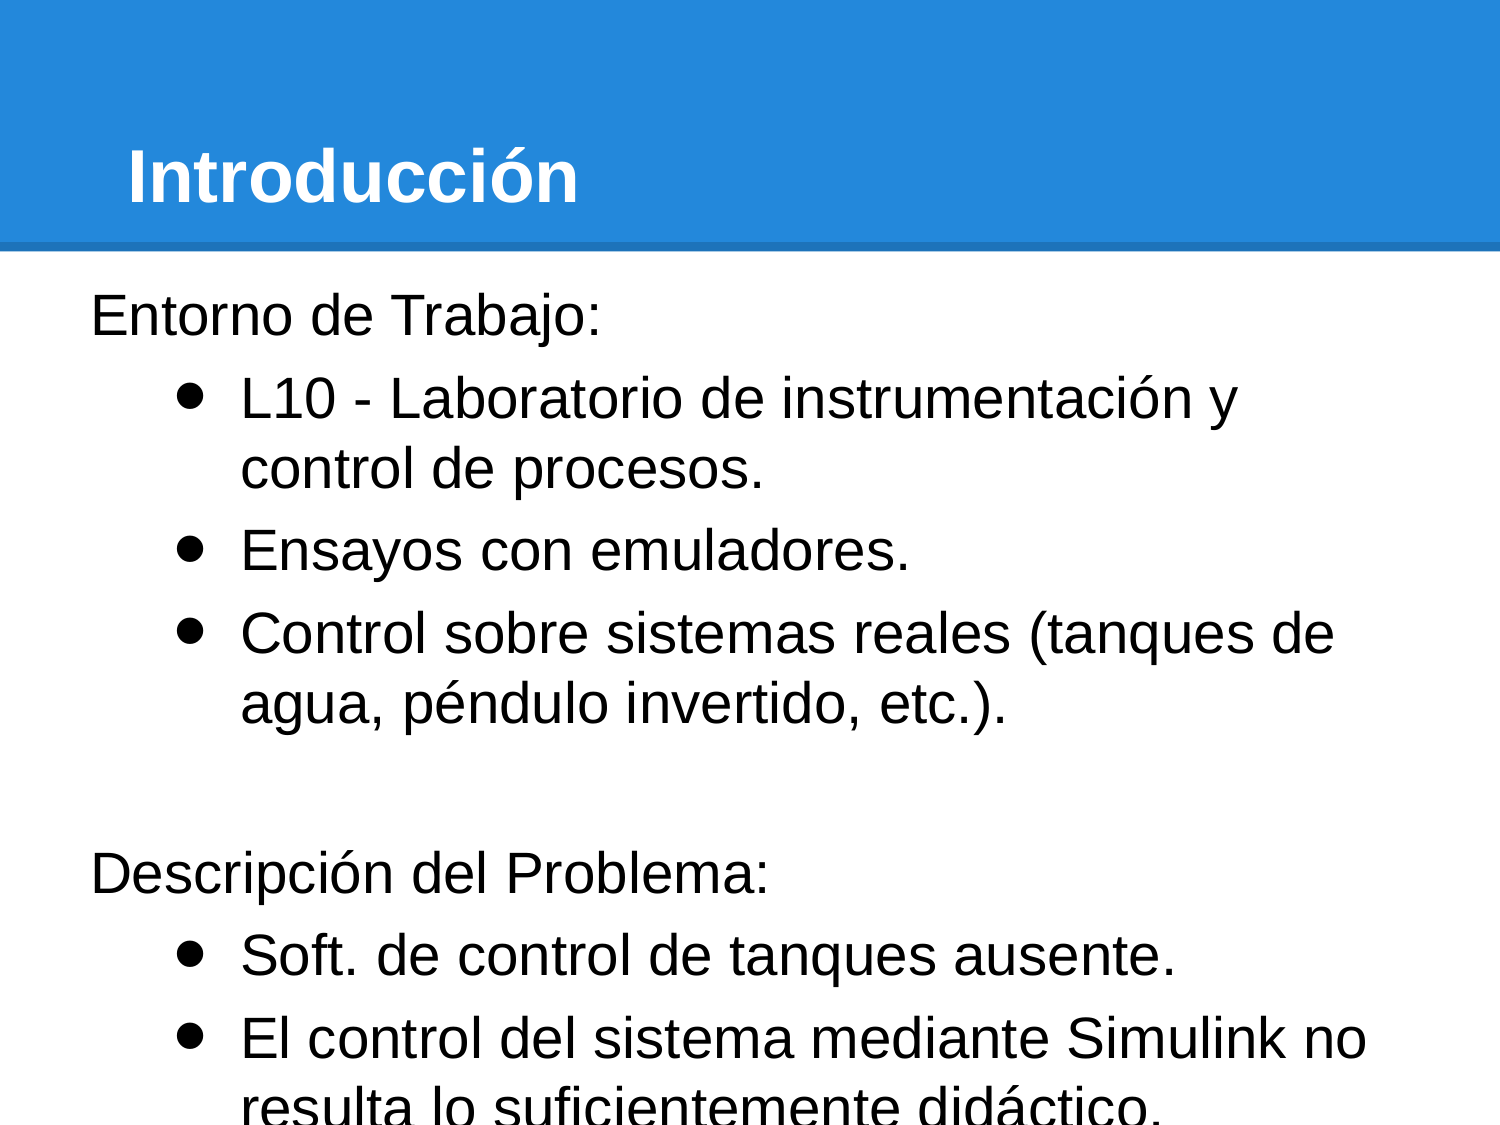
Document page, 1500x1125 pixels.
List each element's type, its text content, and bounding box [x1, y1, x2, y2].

list Entorno de Trabajo: L10 - Laboratorio de instrumentación y control de procesos. Ensayos con emuladores. Control sobre sistemas reales (tanques de agua, péndulo invertido, etc.). Descripción del Problema: Soft. de control de tanques ausente. El control del sistema mediante Simulink no resulta lo suficientemente didáctico. [75, 262, 1425, 1125]
title Introducción [75, 14, 1425, 233]
